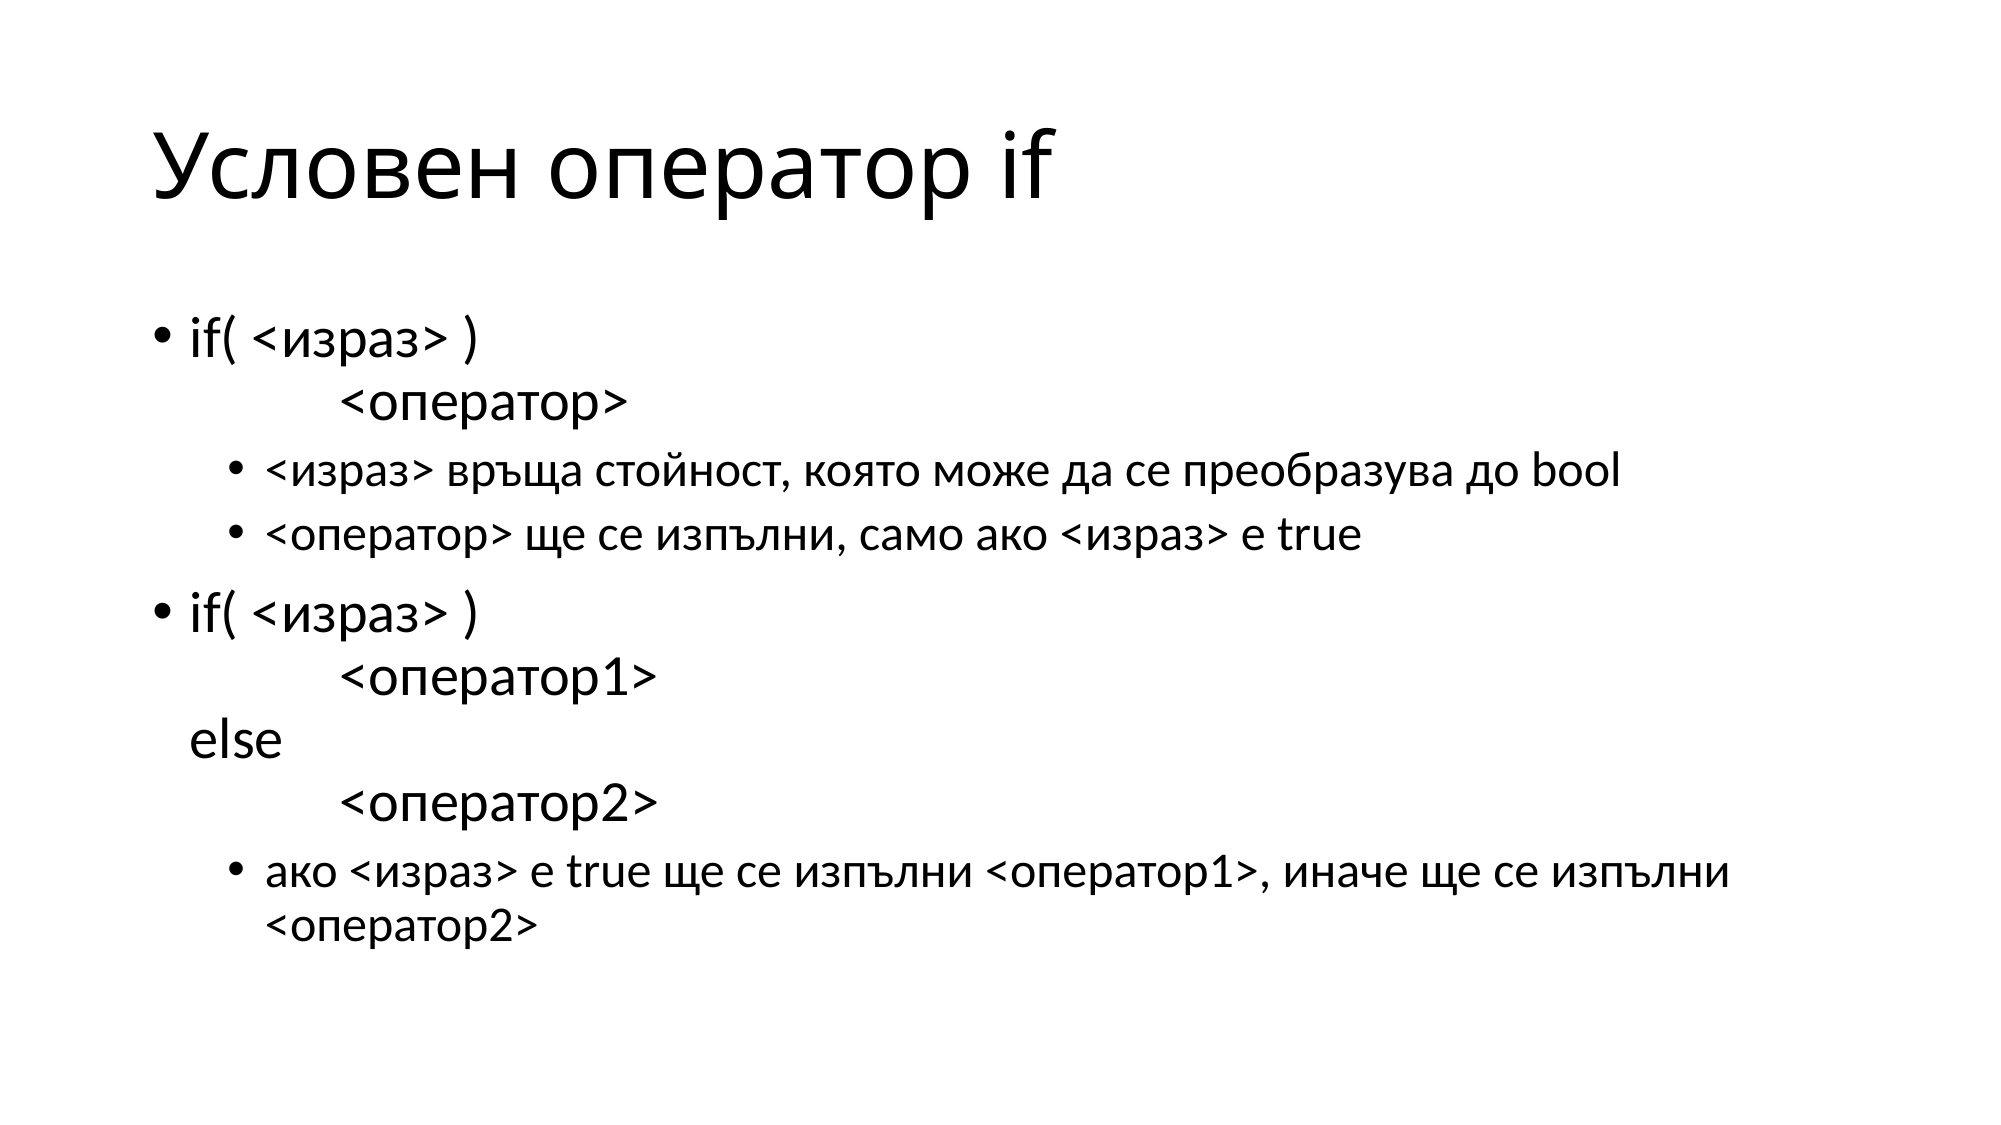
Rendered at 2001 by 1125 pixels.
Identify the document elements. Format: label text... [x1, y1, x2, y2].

list if( <израз> ) <оператор> <израз> връща стойност, която може да се преобразува до bool <оператор> ще се изпълни, само ако <израз> е true if( <израз> ) <оператор1> else <оператор2> ако <израз> e true ще се изпълни <оператор1>, иначе ще се изпълни <оператор2> [137, 299, 1863, 1014]
title Условен оператор if [137, 59, 1863, 278]
